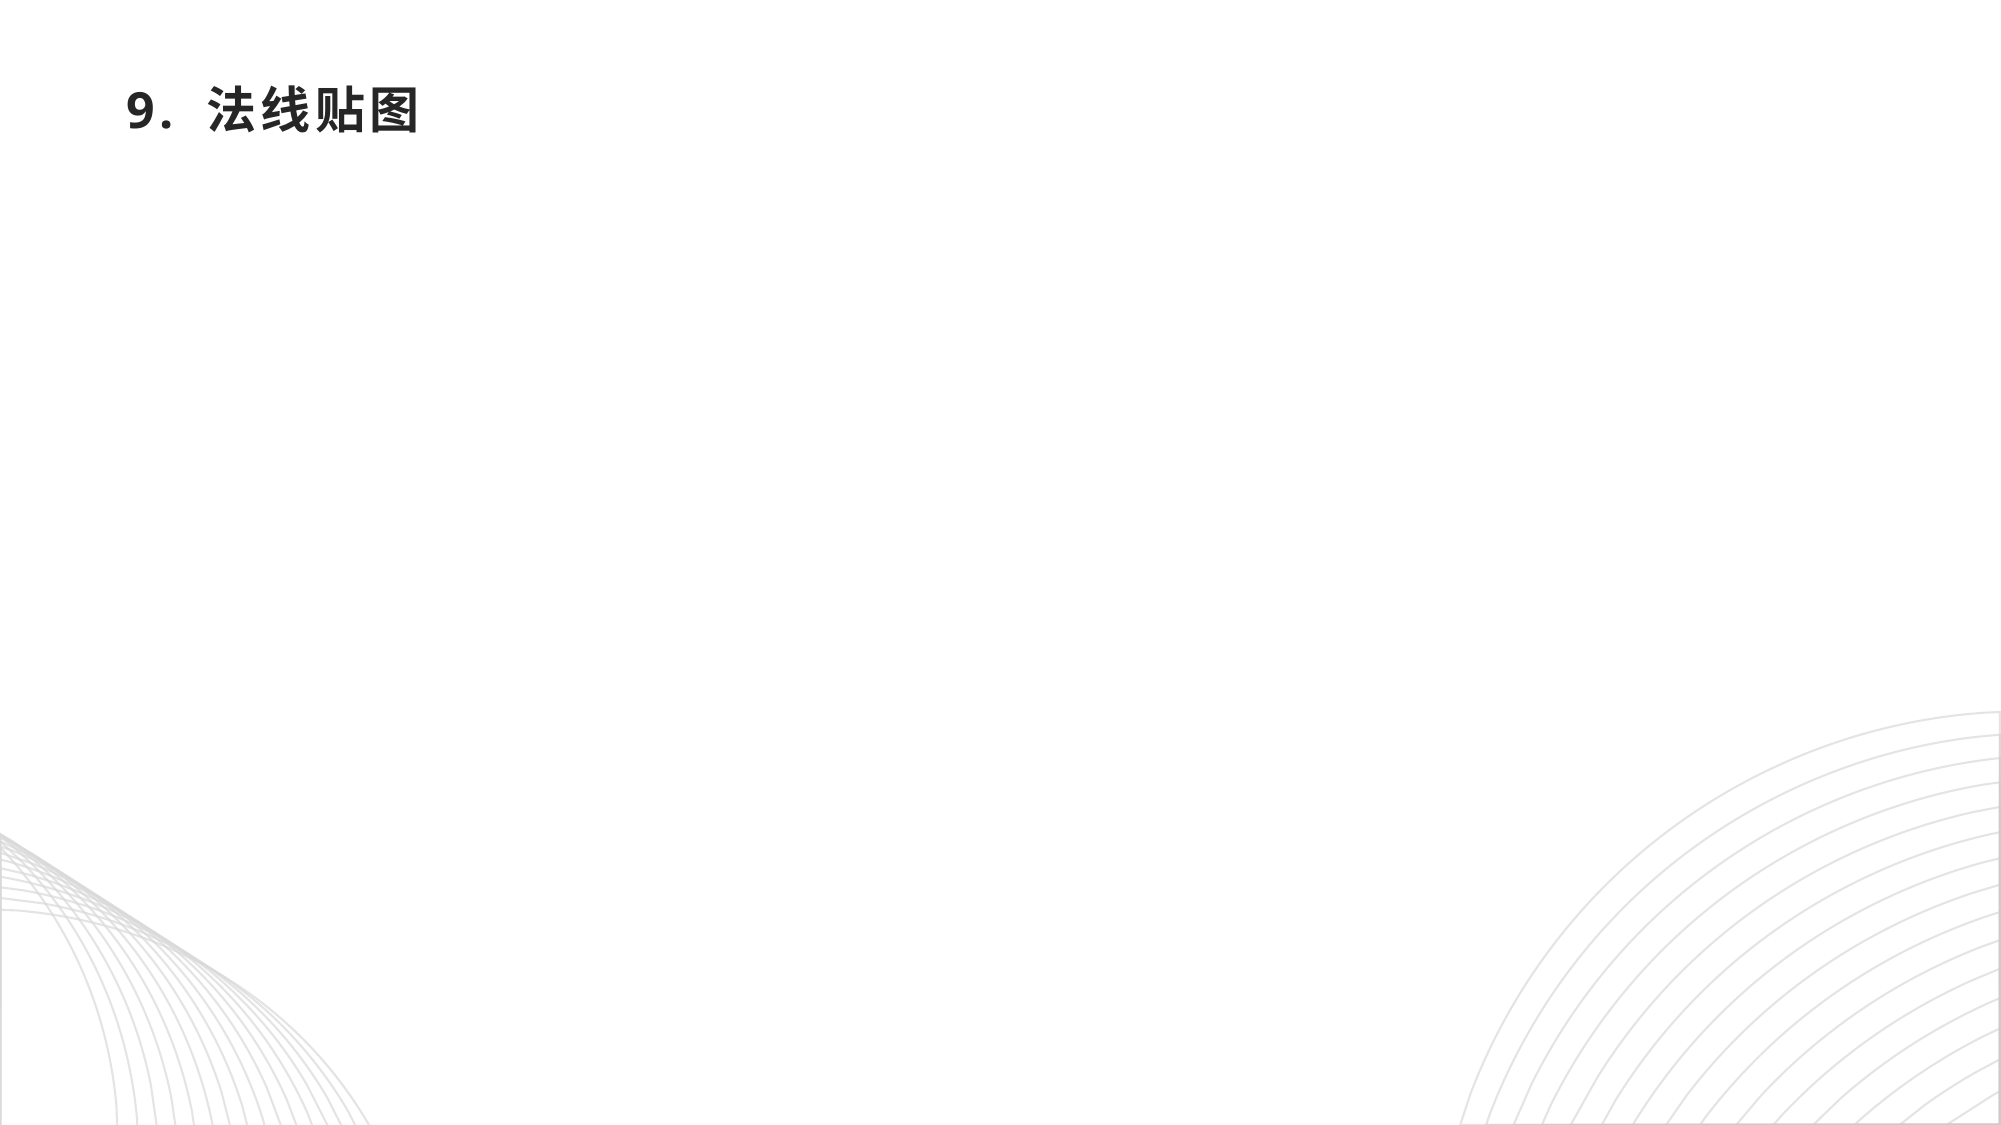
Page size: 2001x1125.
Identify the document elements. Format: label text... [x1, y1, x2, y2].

title 9. 法线贴图 [109, 72, 1891, 146]
